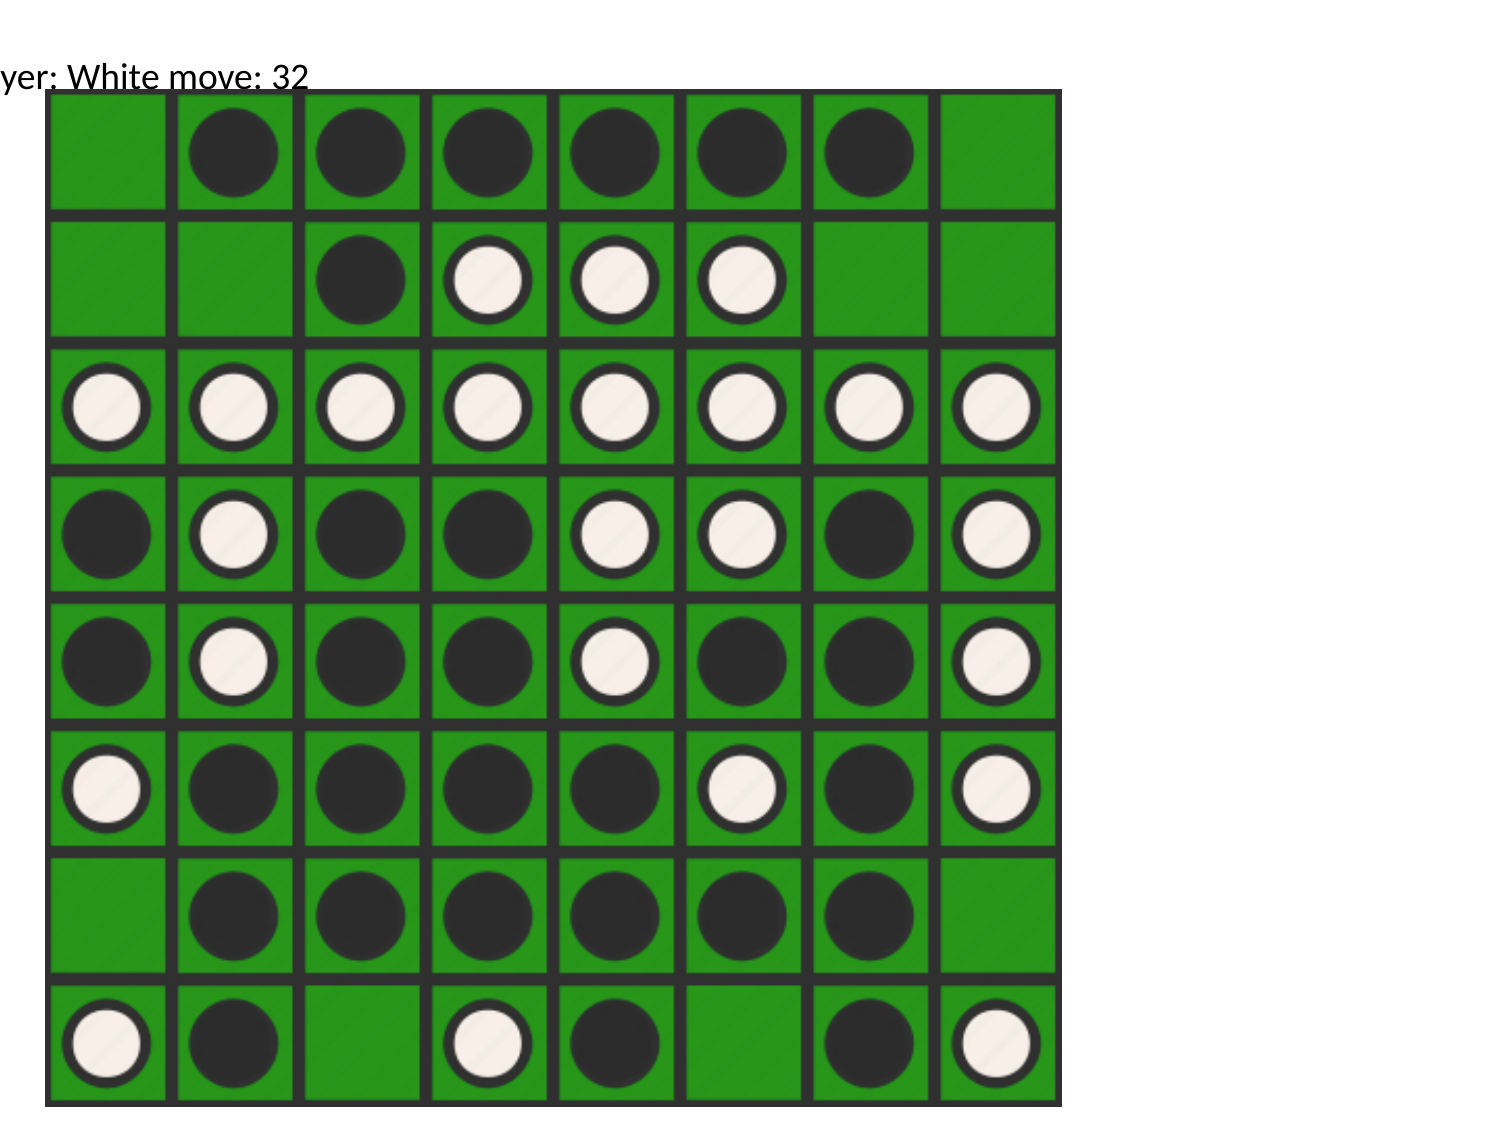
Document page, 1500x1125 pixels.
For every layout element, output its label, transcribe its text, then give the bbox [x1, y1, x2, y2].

text_box turn: 50 player: White move: 32 [0, 44, 325, 105]
picture [44, 89, 1062, 1107]
